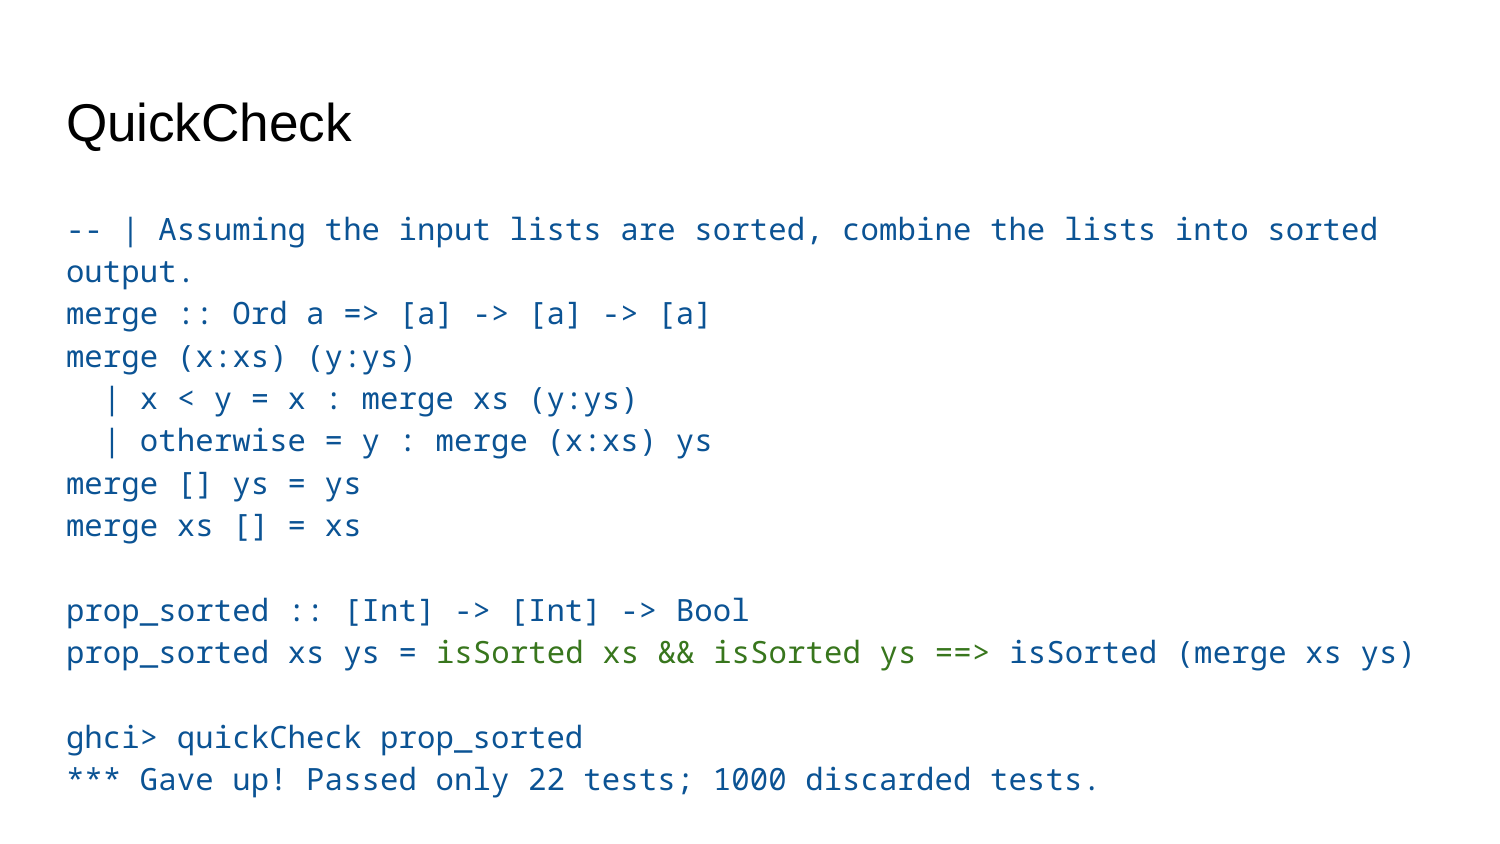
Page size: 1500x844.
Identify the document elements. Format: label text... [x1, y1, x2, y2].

list -- | Assuming the input lists are sorted, combine the lists into sorted output. merge :: Ord a => [a] -> [a] -> [a] merge (x:xs) (y:ys) | x < y = x : merge xs (y:ys) | otherwise = y : merge (x:xs) ys merge [] ys = ys merge xs [] = xs prop_sorted :: [Int] -> [Int] -> Bool prop_sorted xs ys = isSorted xs && isSorted ys ==> isSorted (merge xs ys) ghci> quickCheck prop_sorted *** Gave up! Passed only 22 tests; 1000 discarded tests. [51, 189, 1449, 824]
title QuickCheck [51, 72, 1449, 167]
